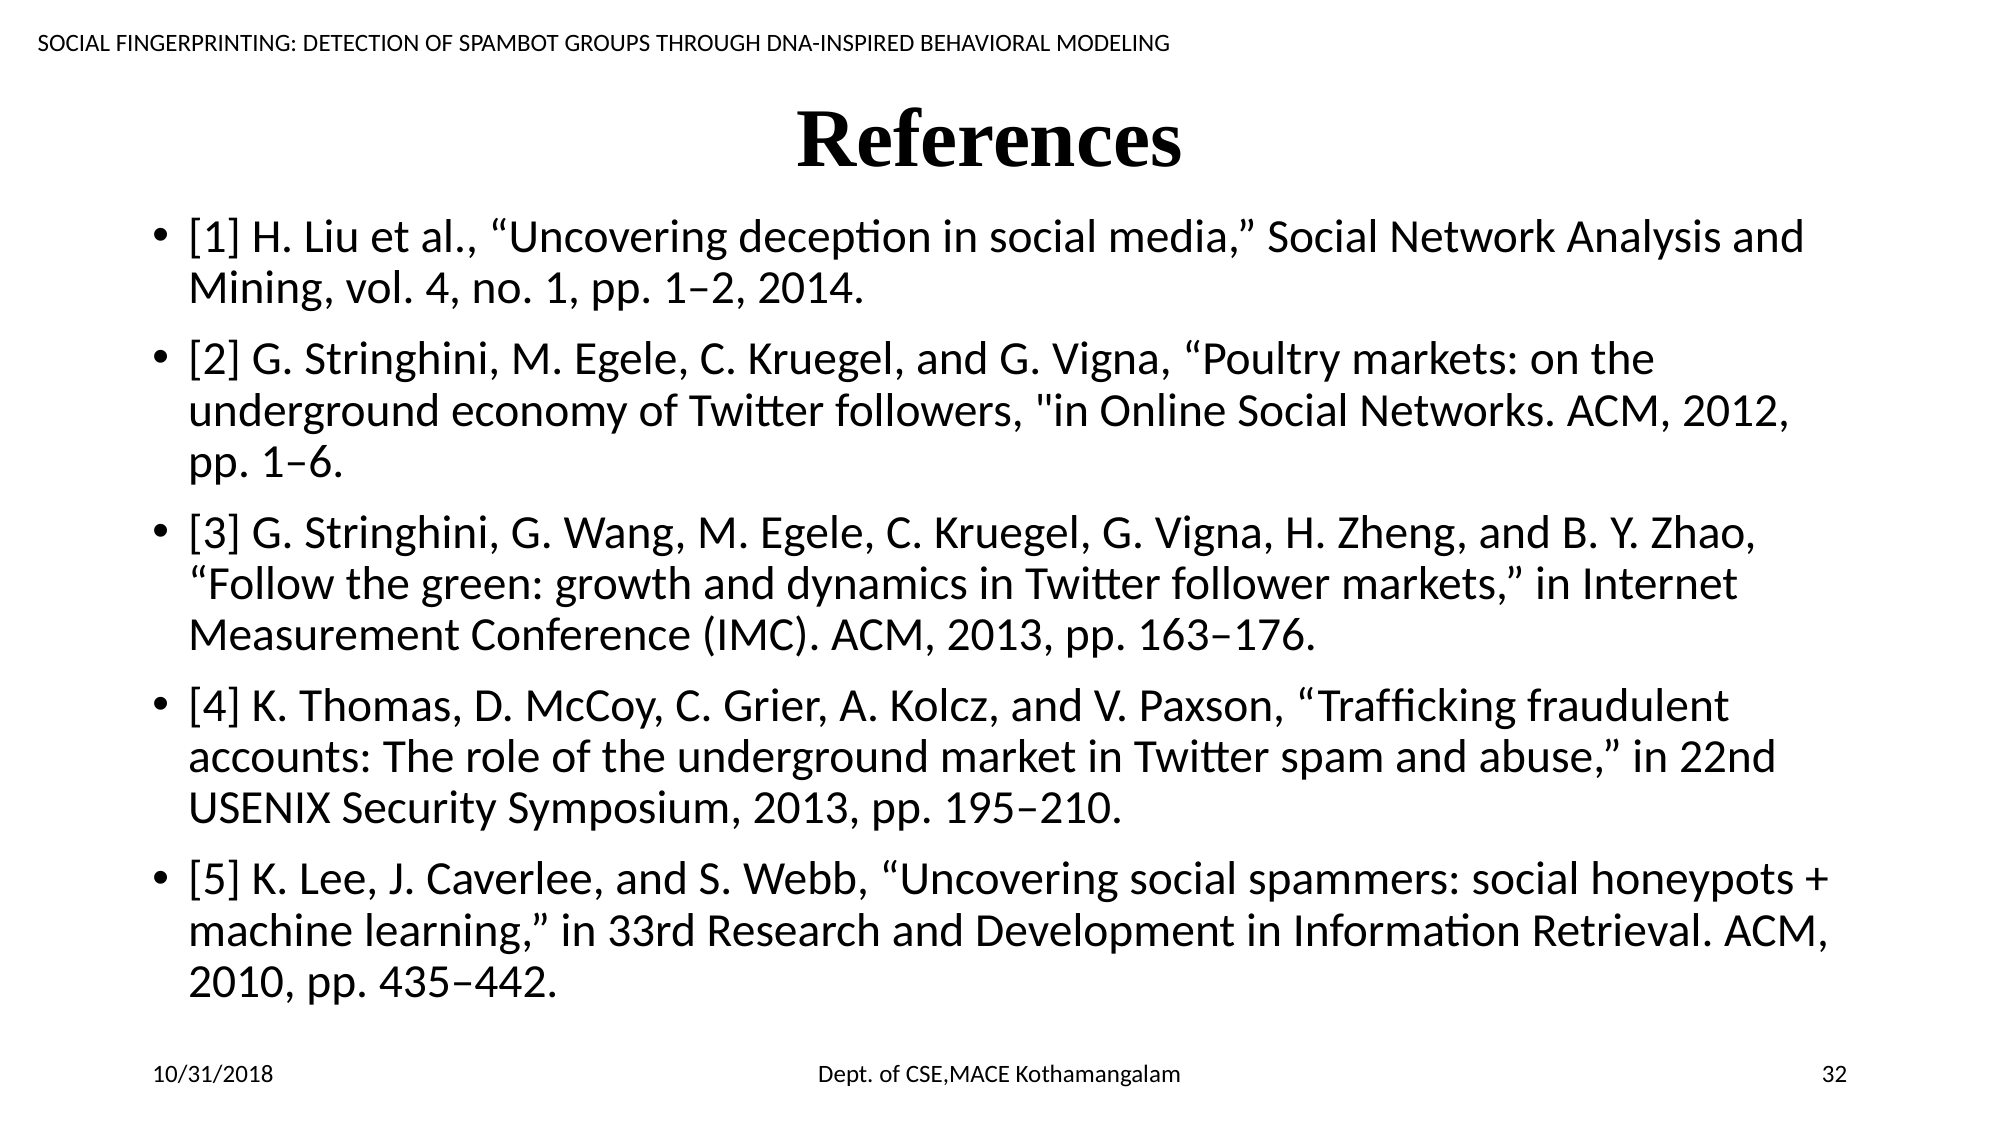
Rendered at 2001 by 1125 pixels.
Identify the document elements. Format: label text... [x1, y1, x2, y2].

footer Dept. of CSE,MACE Kothamangalam [662, 1042, 1338, 1103]
list [1] H. Liu et al., “Uncovering deception in social media,” Social Network Analysis and Mining, vol. 4, no. 1, pp. 1–2, 2014. [2] G. Stringhini, M. Egele, C. Kruegel, and G. Vigna, “Poultry markets: on the underground economy of Twitter followers, "in Online Social Networks. ACM, 2012, pp. 1–6. [3] G. Stringhini, G. Wang, M. Egele, C. Kruegel, G. Vigna, H. Zheng, and B. Y. Zhao, “Follow the green: growth and dynamics in Twitter follower markets,” in Internet Measurement Conference (IMC). ACM, 2013, pp. 163–176. [4] K. Thomas, D. McCoy, C. Grier, A. Kolcz, and V. Paxson, “Trafﬁcking fraudulent accounts: The role of the underground market in Twitter spam and abuse,” in 22nd USENIX Security Symposium, 2013, pp. 195–210. [5] K. Lee, J. Caverlee, and S. Webb, “Uncovering social spammers: social honeypots + machine learning,” in 33rd Research and Development in Information Retrieval. ACM, 2010, pp. 435–442. [137, 204, 1863, 1021]
slide_number 32 [1412, 1042, 1863, 1103]
text_box SOCIAL FINGERPRINTING: DETECTION OF SPAMBOT GROUPS THROUGH DNA-INSPIRED BEHAVIORAL MODELING [22, 18, 1819, 64]
title References [137, 59, 1863, 204]
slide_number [137, 1042, 588, 1103]
